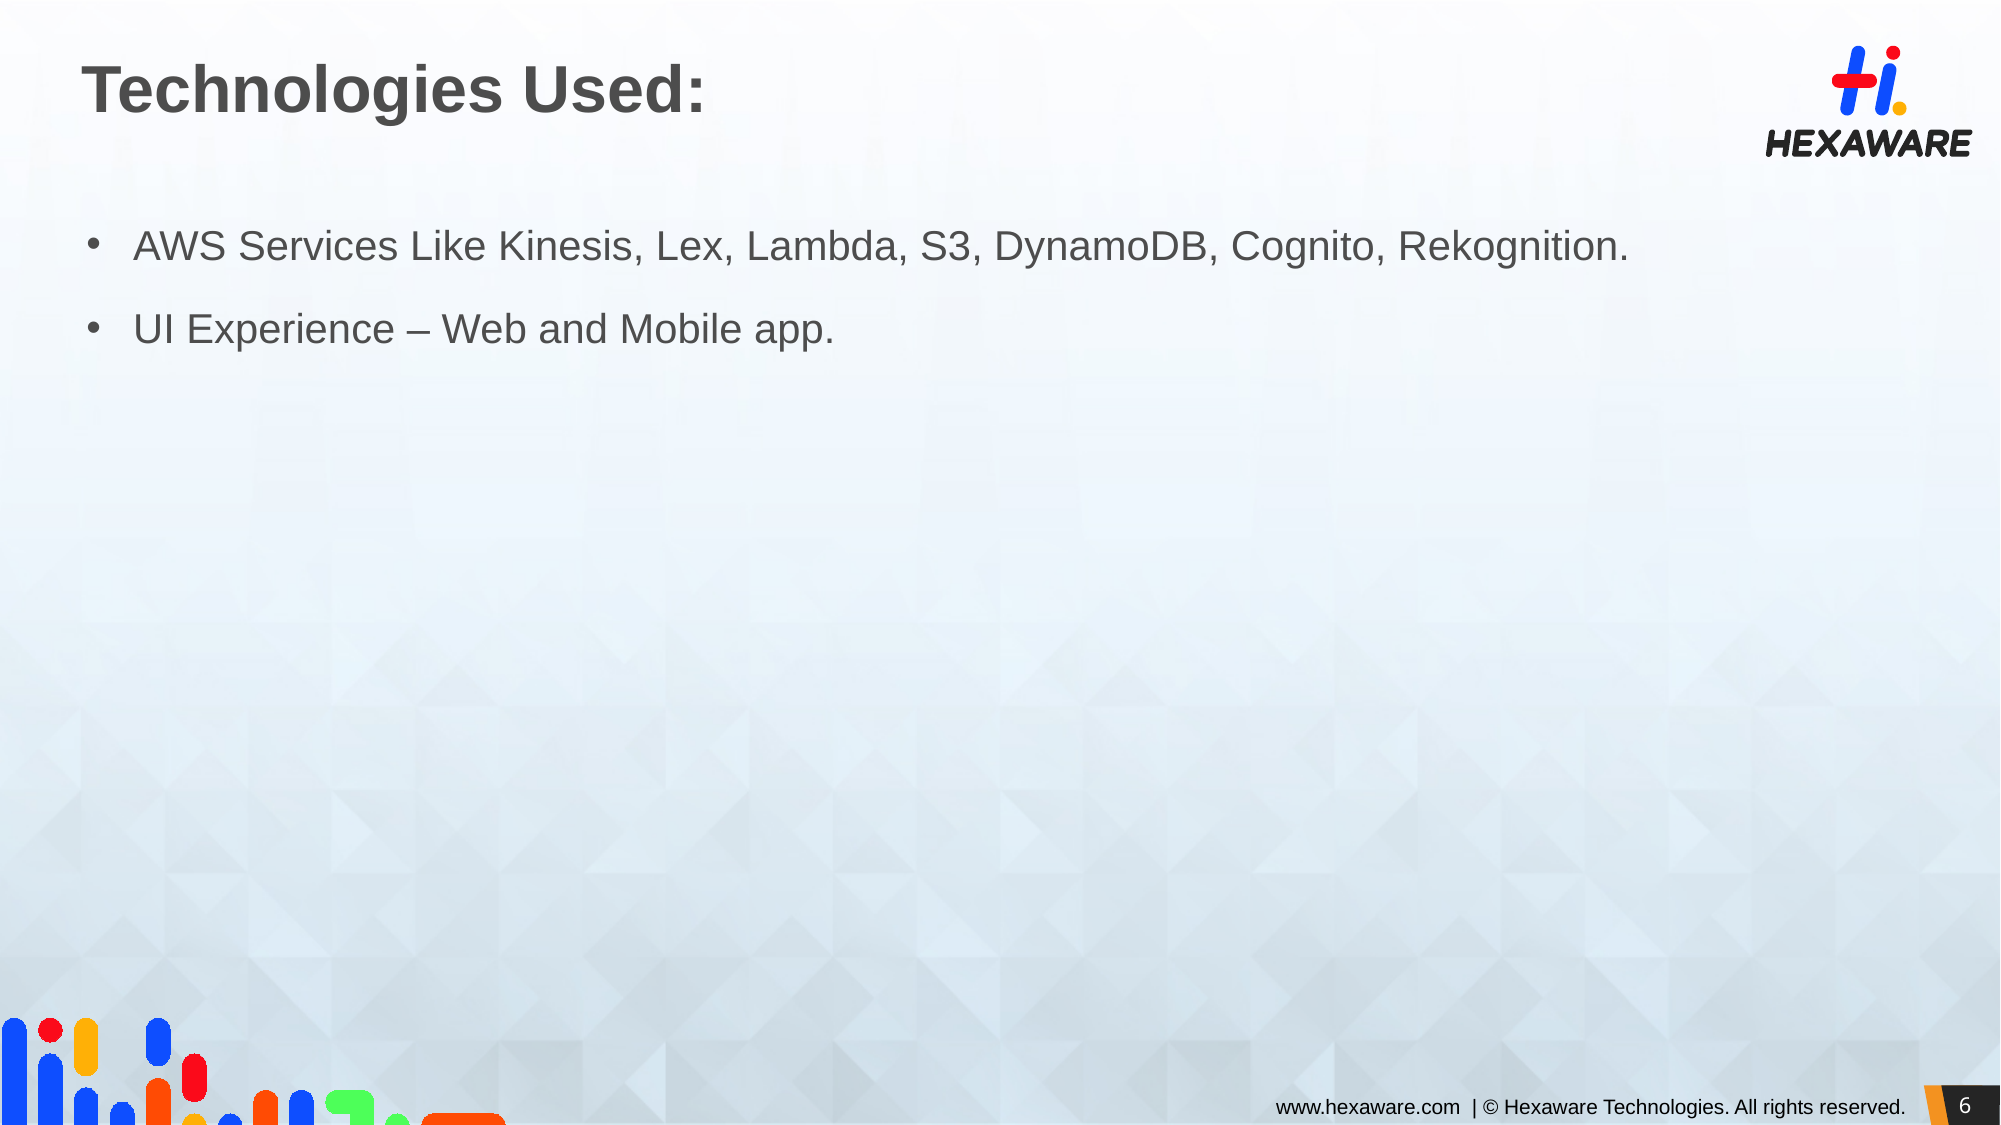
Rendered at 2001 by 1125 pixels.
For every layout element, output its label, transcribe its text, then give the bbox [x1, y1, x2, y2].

list AWS Services Like Kinesis, Lex, Lambda, S3, DynamoDB, Cognito, Rekognition. UI Experience – Web and Mobile app. [75, 187, 1971, 994]
picture [0, 0, 2001, 1125]
title Technologies Used: [70, 35, 1521, 136]
